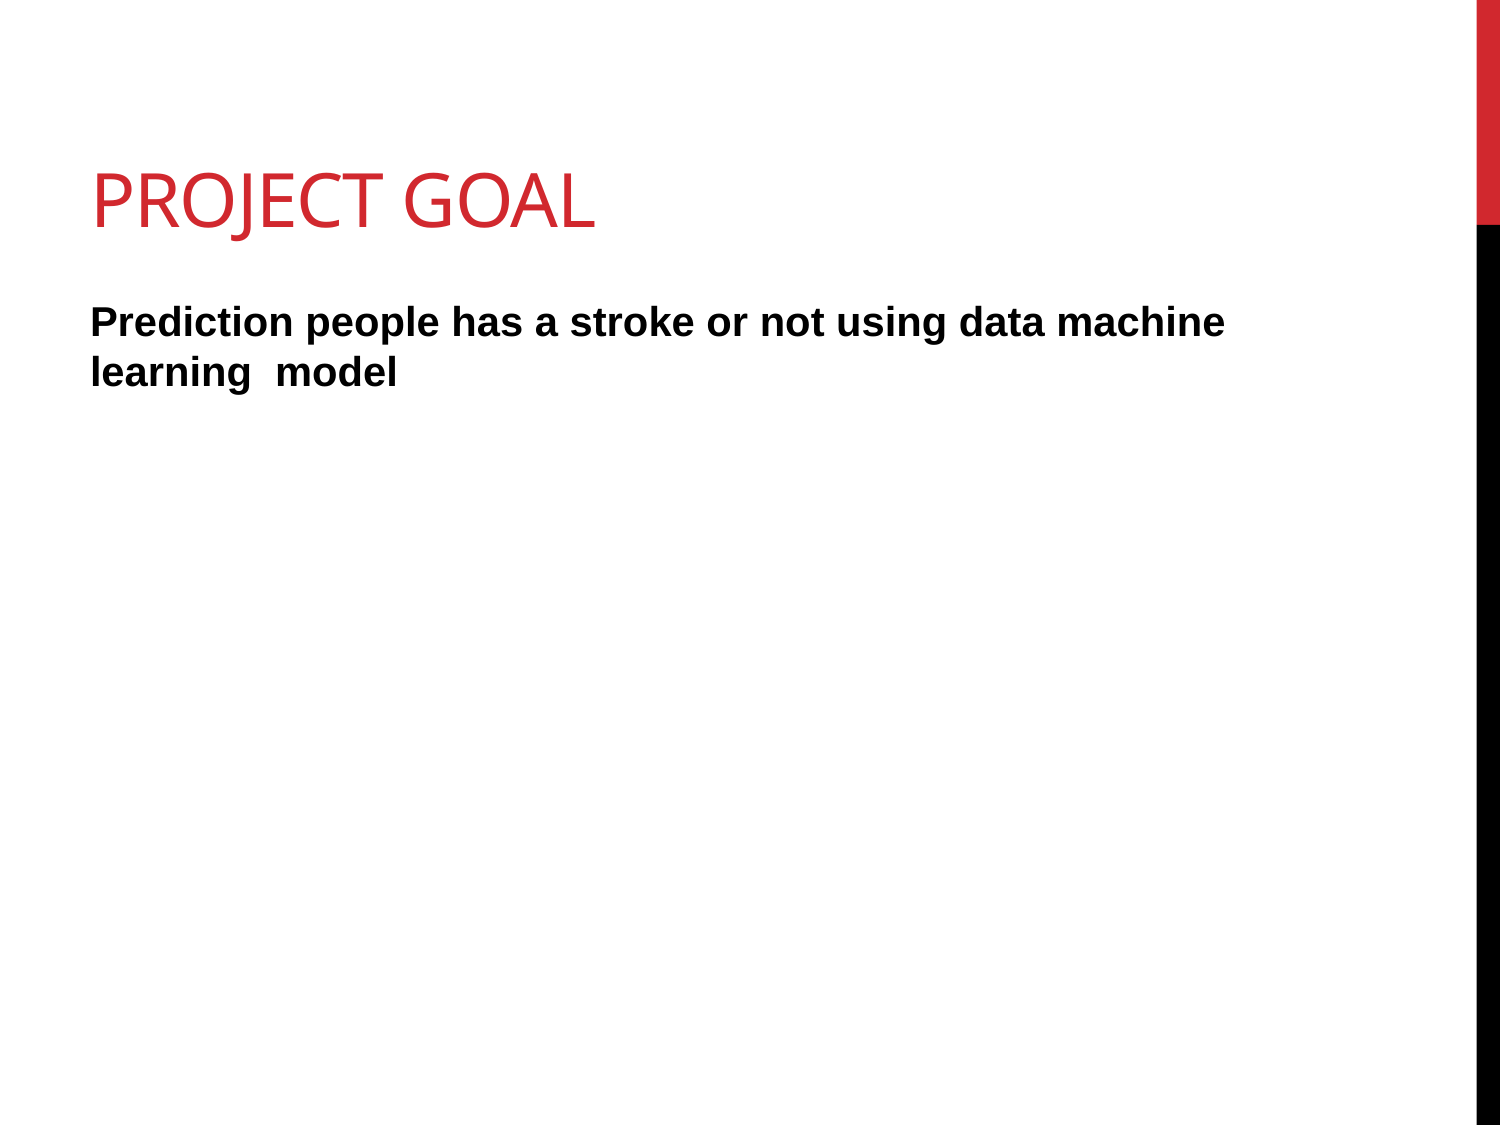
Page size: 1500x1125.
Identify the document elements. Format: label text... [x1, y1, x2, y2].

list Prediction people has a stroke or not using data machine learning model [75, 287, 1325, 1005]
title Project goal [75, 25, 1025, 250]
